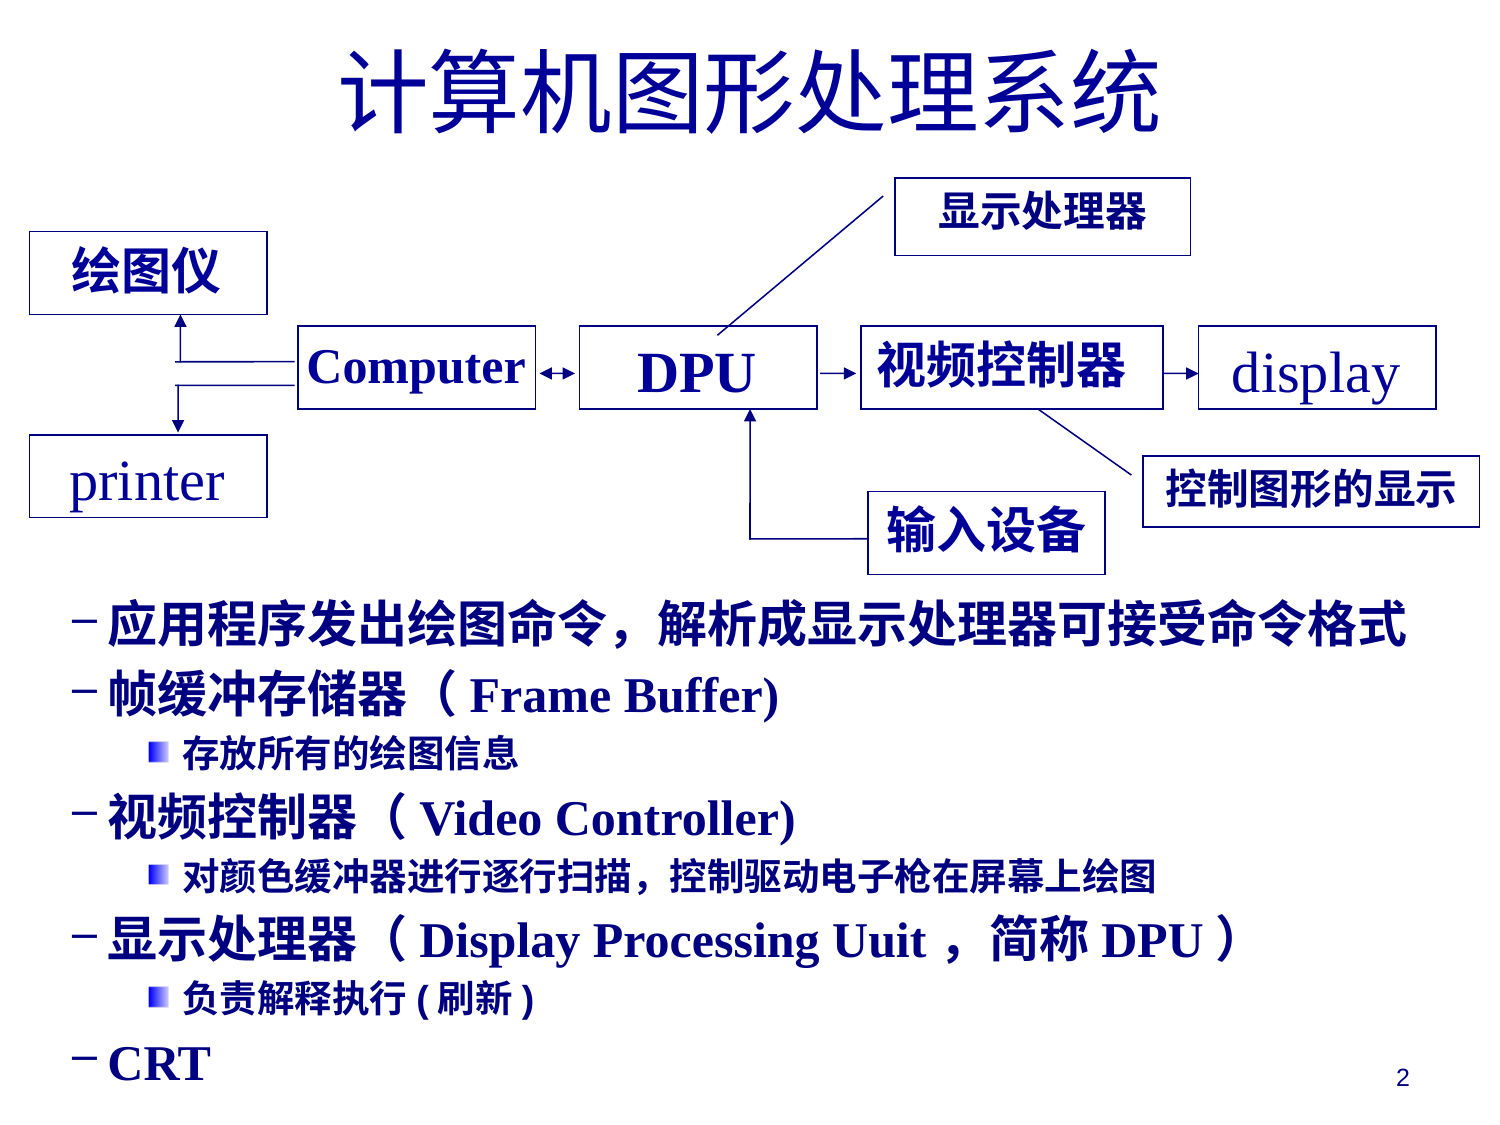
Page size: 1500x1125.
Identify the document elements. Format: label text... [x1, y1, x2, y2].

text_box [29, 231, 1437, 575]
text_box 显示处理器 [895, 177, 1191, 230]
text_box 应用程序发出绘图命令，解析成显示处理器可接受命令格式 帧缓冲存储器（Frame Buffer) 存放所有的绘图信息 视频控制器（Video Controller) 对颜色缓冲器进行逐行扫描，控制驱动电子枪在屏幕上绘图 显示处理器（Display Processing Uuit，简称DPU） 负责解释执行(刷新) CRT [17, 515, 1459, 1098]
title 计算机图形处理系统 [112, 0, 1388, 184]
picture [147, 863, 171, 887]
picture [147, 985, 171, 1010]
picture [147, 740, 171, 765]
text_box 控制图形的显示 [1441, 455, 1480, 528]
